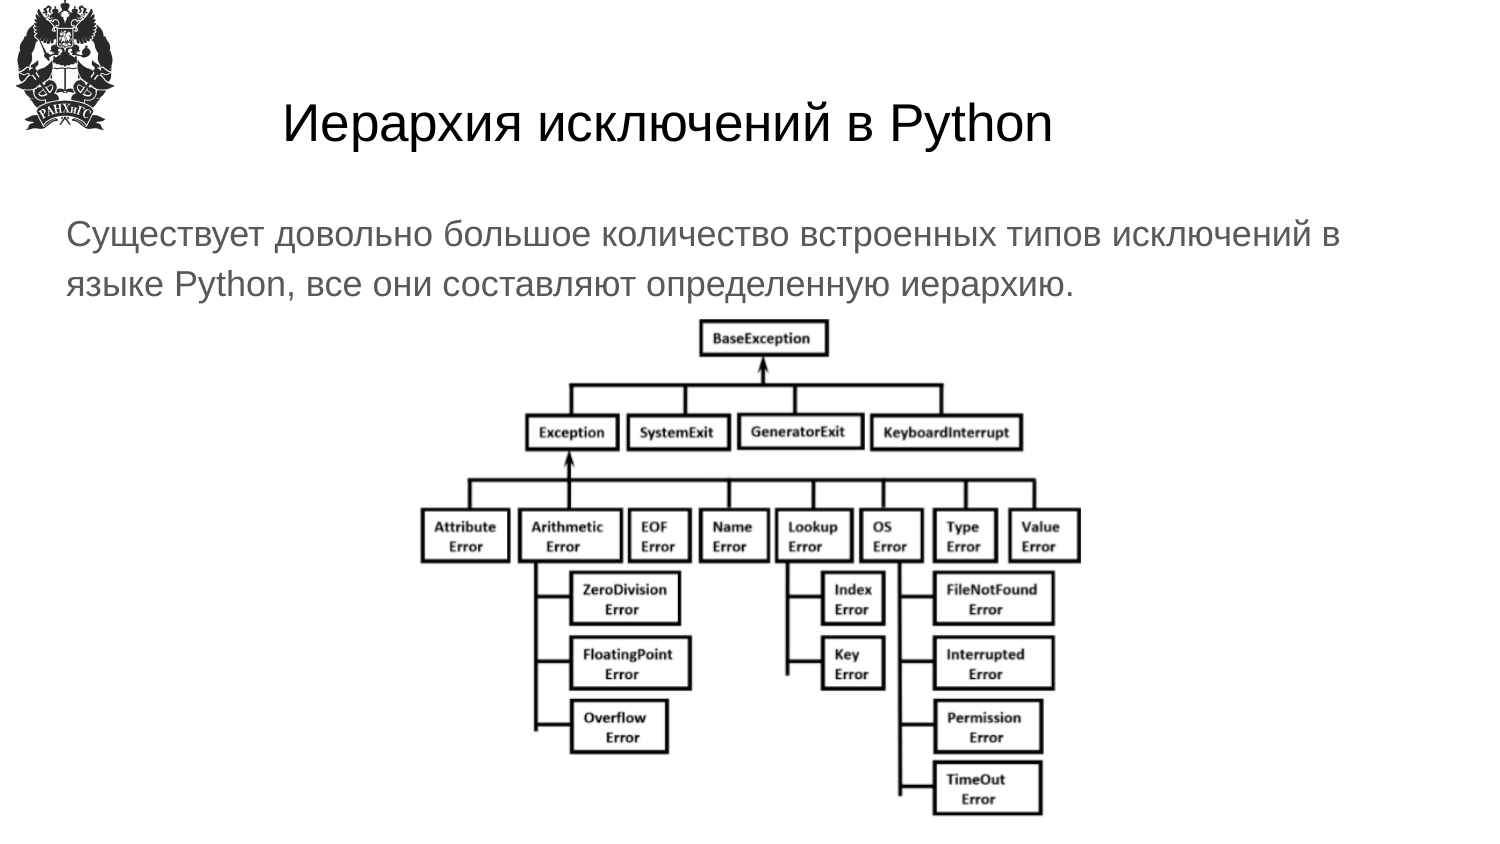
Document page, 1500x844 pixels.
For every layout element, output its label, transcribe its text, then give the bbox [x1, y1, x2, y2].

list Существует довольно большое количество встроенных типов исключений в языке Python, все они составляют определенную иерархию. [51, 189, 1449, 320]
picture [0, 0, 131, 131]
picture [418, 318, 1082, 819]
title Иерархия исключений в Python [267, 72, 1449, 167]
